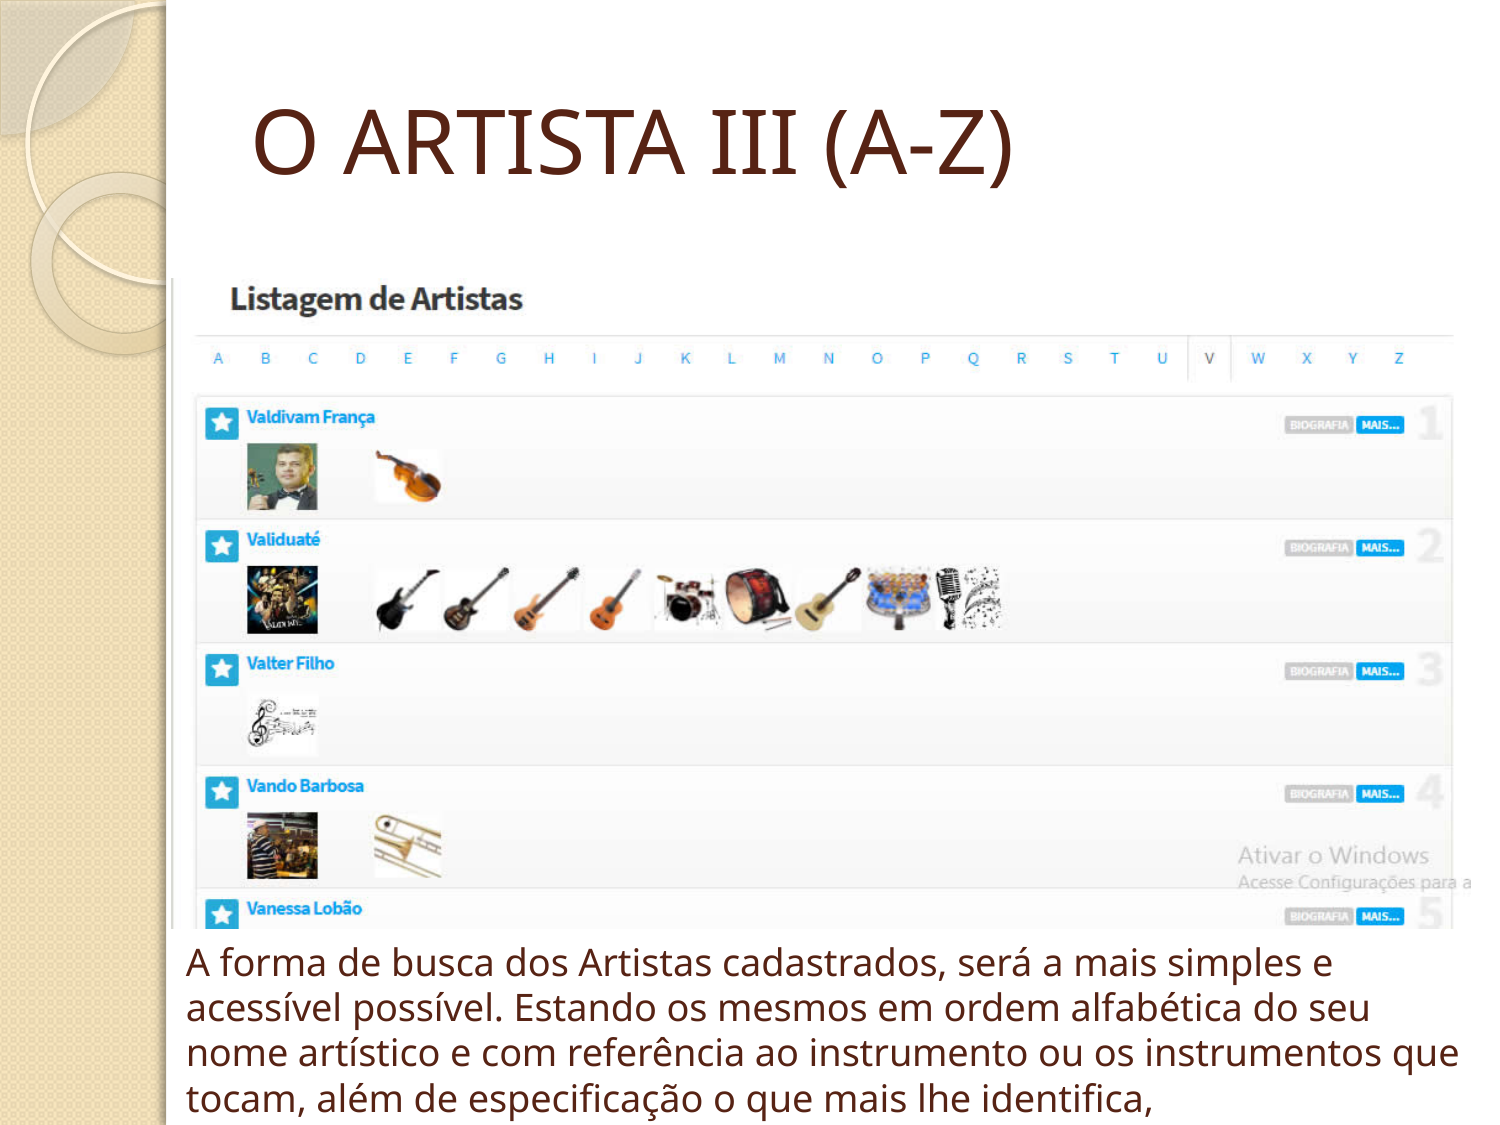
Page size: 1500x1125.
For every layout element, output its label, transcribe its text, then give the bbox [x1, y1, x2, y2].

title O ARTISTA III (A-Z) [235, 45, 1466, 233]
text_box A forma de busca dos Artistas cadastrados, será a mais simples e acessível possível. Estando os mesmos em ordem alfabética do seu nome artístico e com referência ao instrumento ou os instrumentos que tocam, além de especificação o que mais lhe identifica, [171, 928, 1483, 1125]
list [170, 278, 1471, 929]
